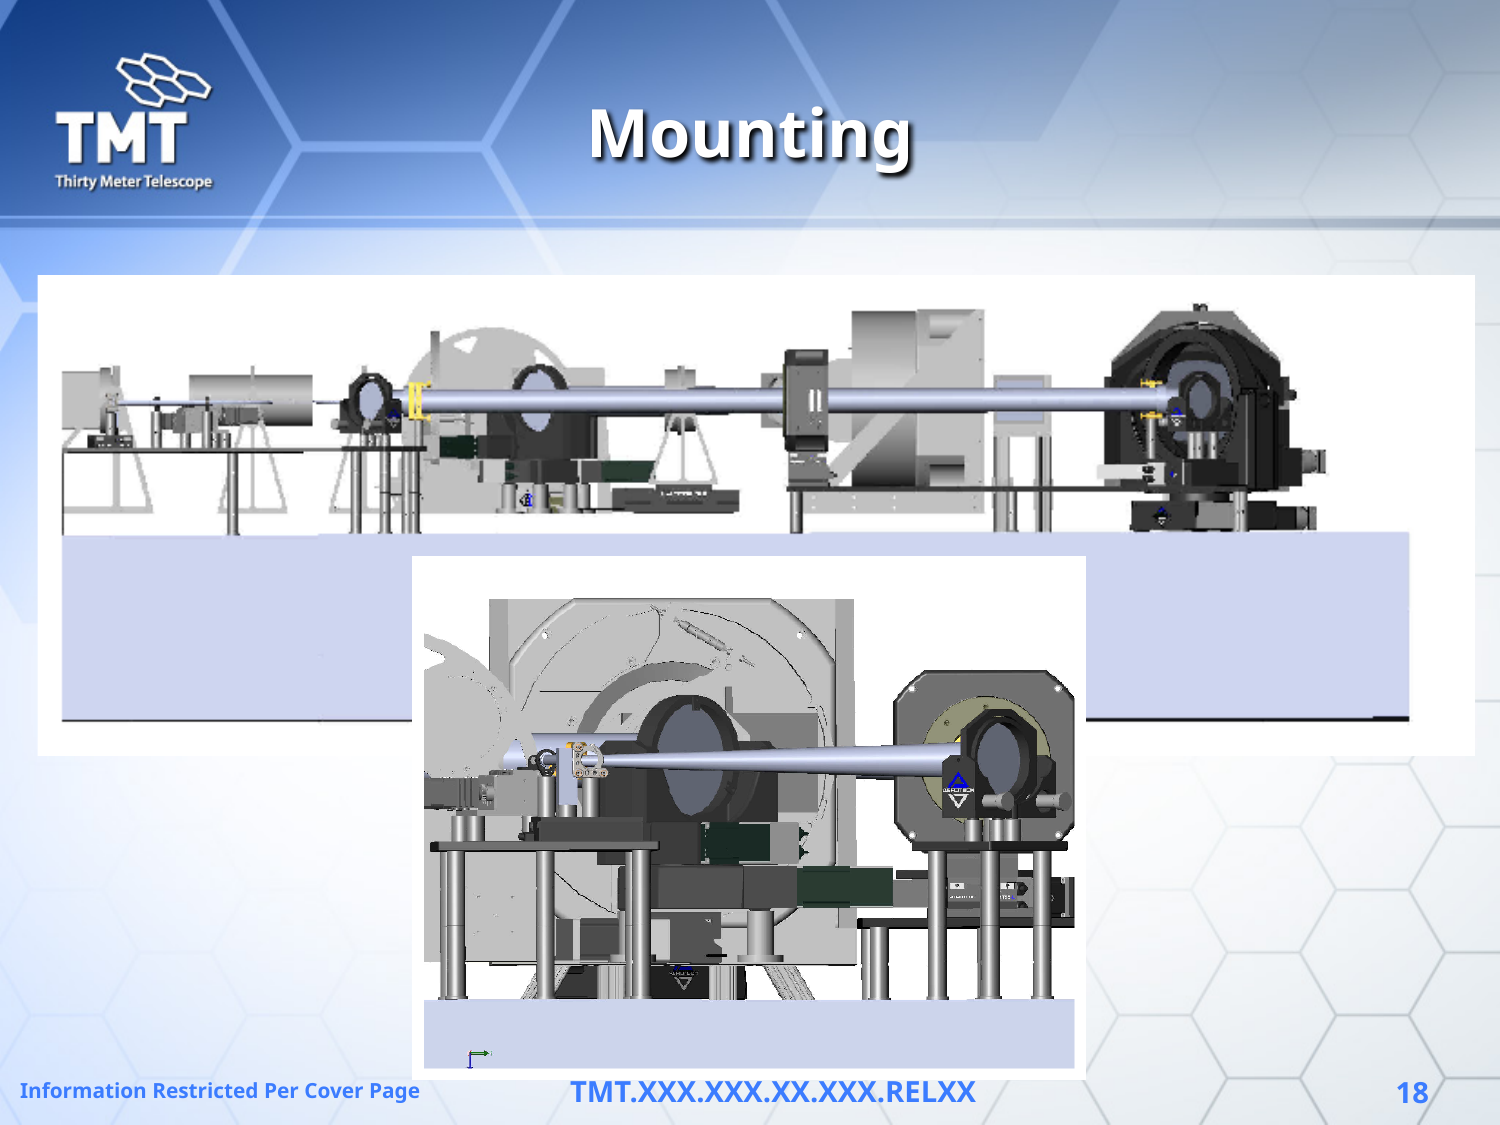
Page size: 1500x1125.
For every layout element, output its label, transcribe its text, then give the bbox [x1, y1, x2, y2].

picture [0, 0, 1500, 1125]
title Mounting [75, 50, 1425, 213]
